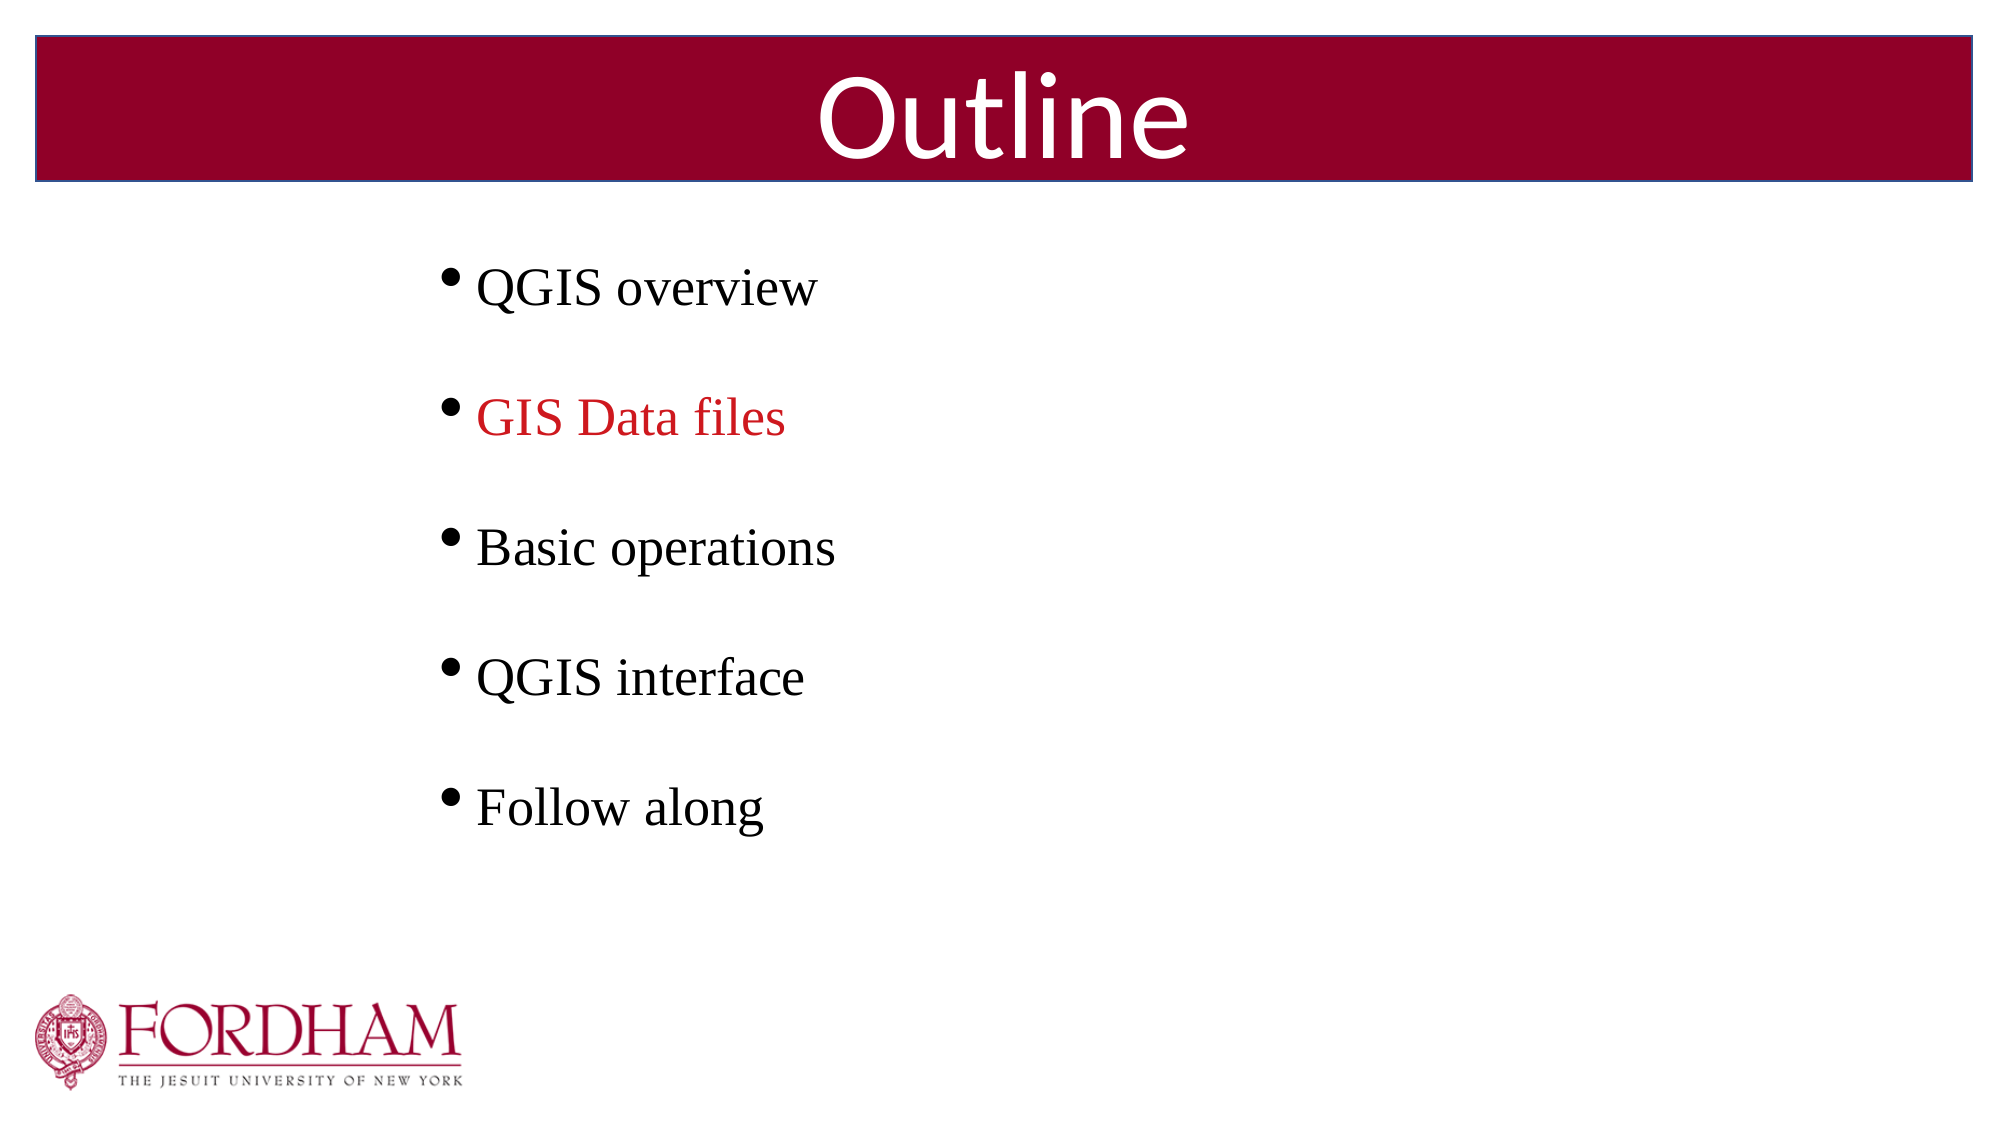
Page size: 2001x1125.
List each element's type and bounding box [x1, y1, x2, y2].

text_box [35, 36, 1972, 1092]
